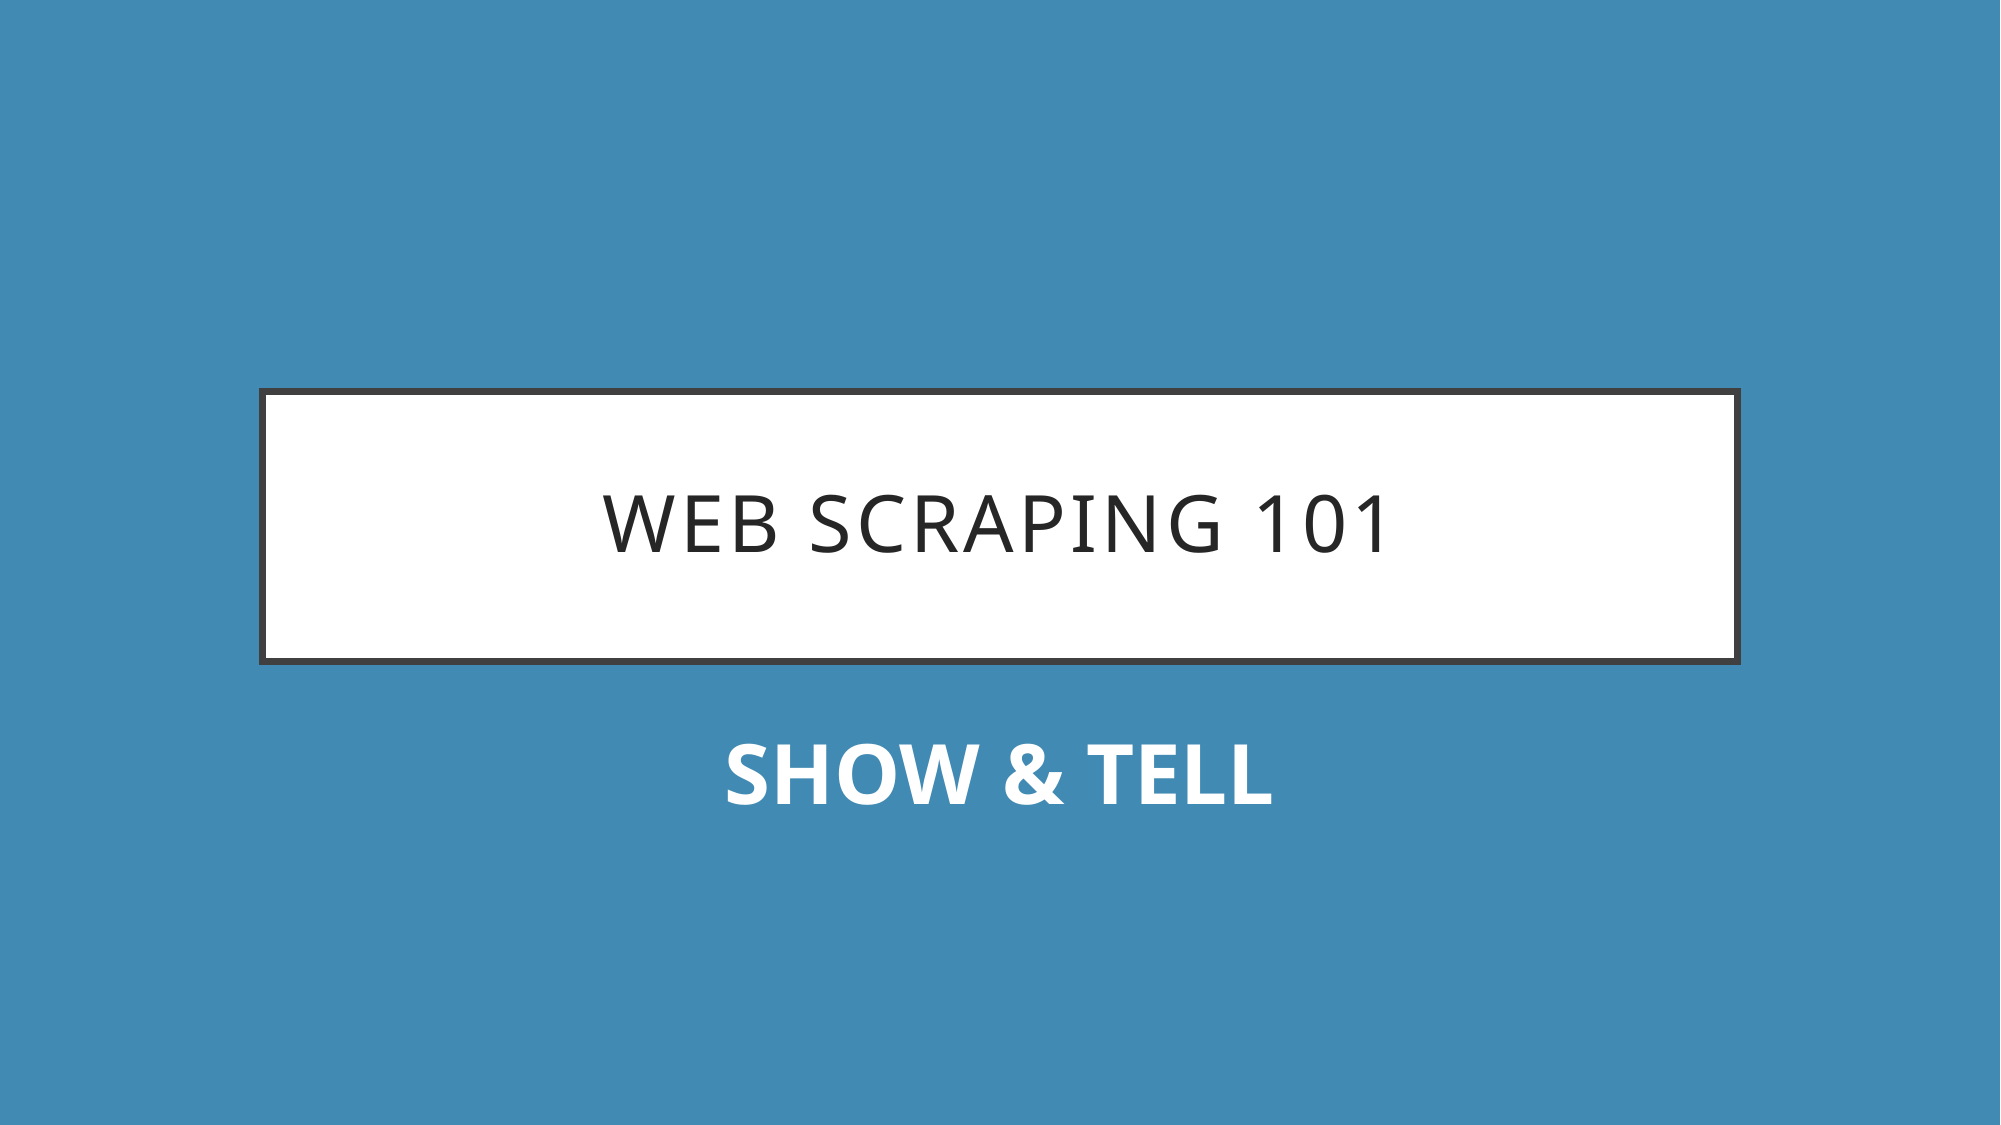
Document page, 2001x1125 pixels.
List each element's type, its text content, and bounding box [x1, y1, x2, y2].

subtitle SHOW & TELL [442, 713, 1558, 918]
title Web Scraping 101 [259, 388, 1741, 665]
